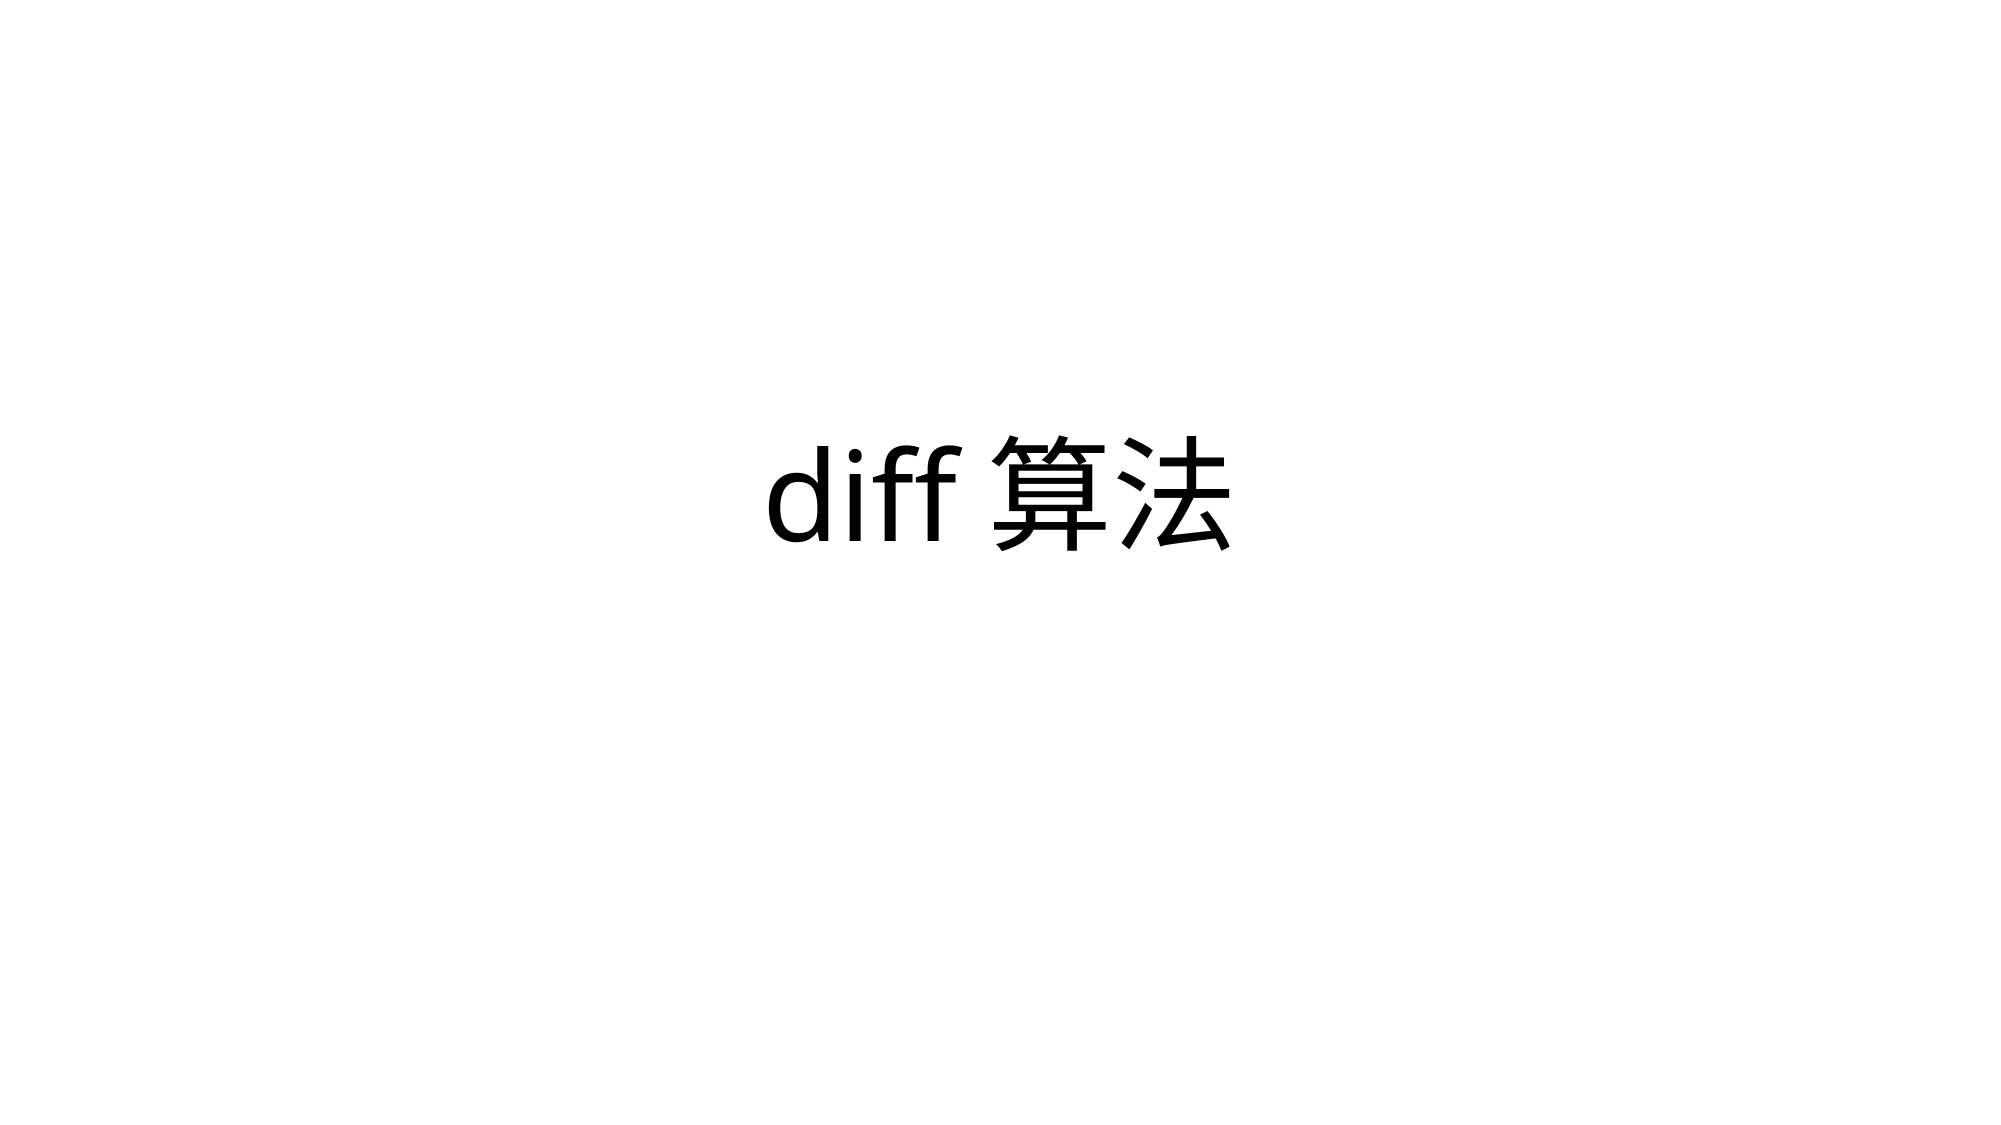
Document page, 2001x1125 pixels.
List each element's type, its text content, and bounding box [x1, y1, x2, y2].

title diff算法 [249, 184, 1750, 576]
